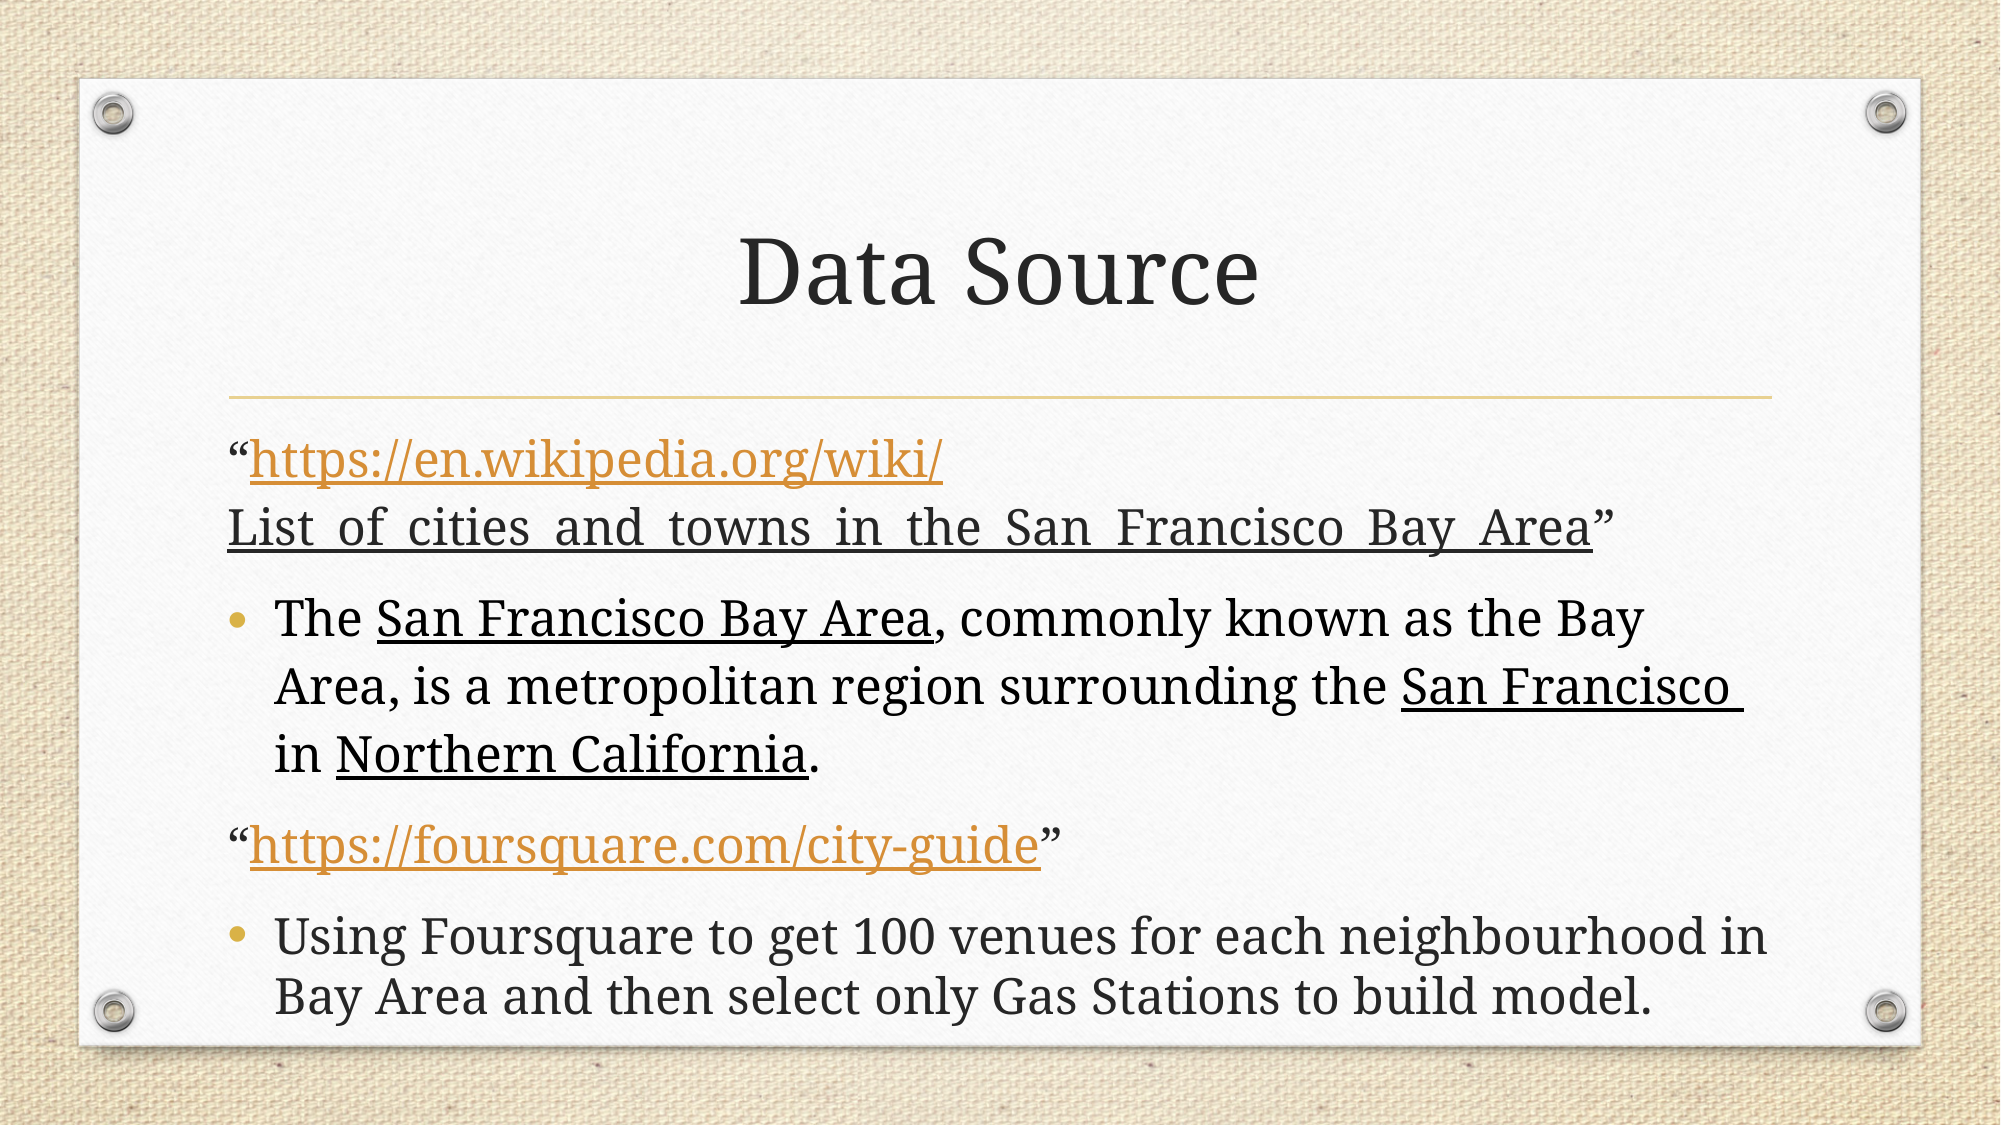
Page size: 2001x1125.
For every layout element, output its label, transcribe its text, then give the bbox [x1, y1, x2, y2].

list “https://en.wikipedia.org/wiki/List_of_cities_and_towns_in_the_San_Francisco_Bay_Area” The San Francisco Bay Area, commonly known as the Bay Area, is a metropolitan region surrounding the San Francisco in Northern California. “https://foursquare.com/city-guide” Using Foursquare to get 100 venues for each neighbourhood in Bay Area and then select only Gas Stations to build model. [212, 419, 1788, 964]
title Data Source [212, 161, 1788, 375]
picture [0, 0, 2001, 1125]
